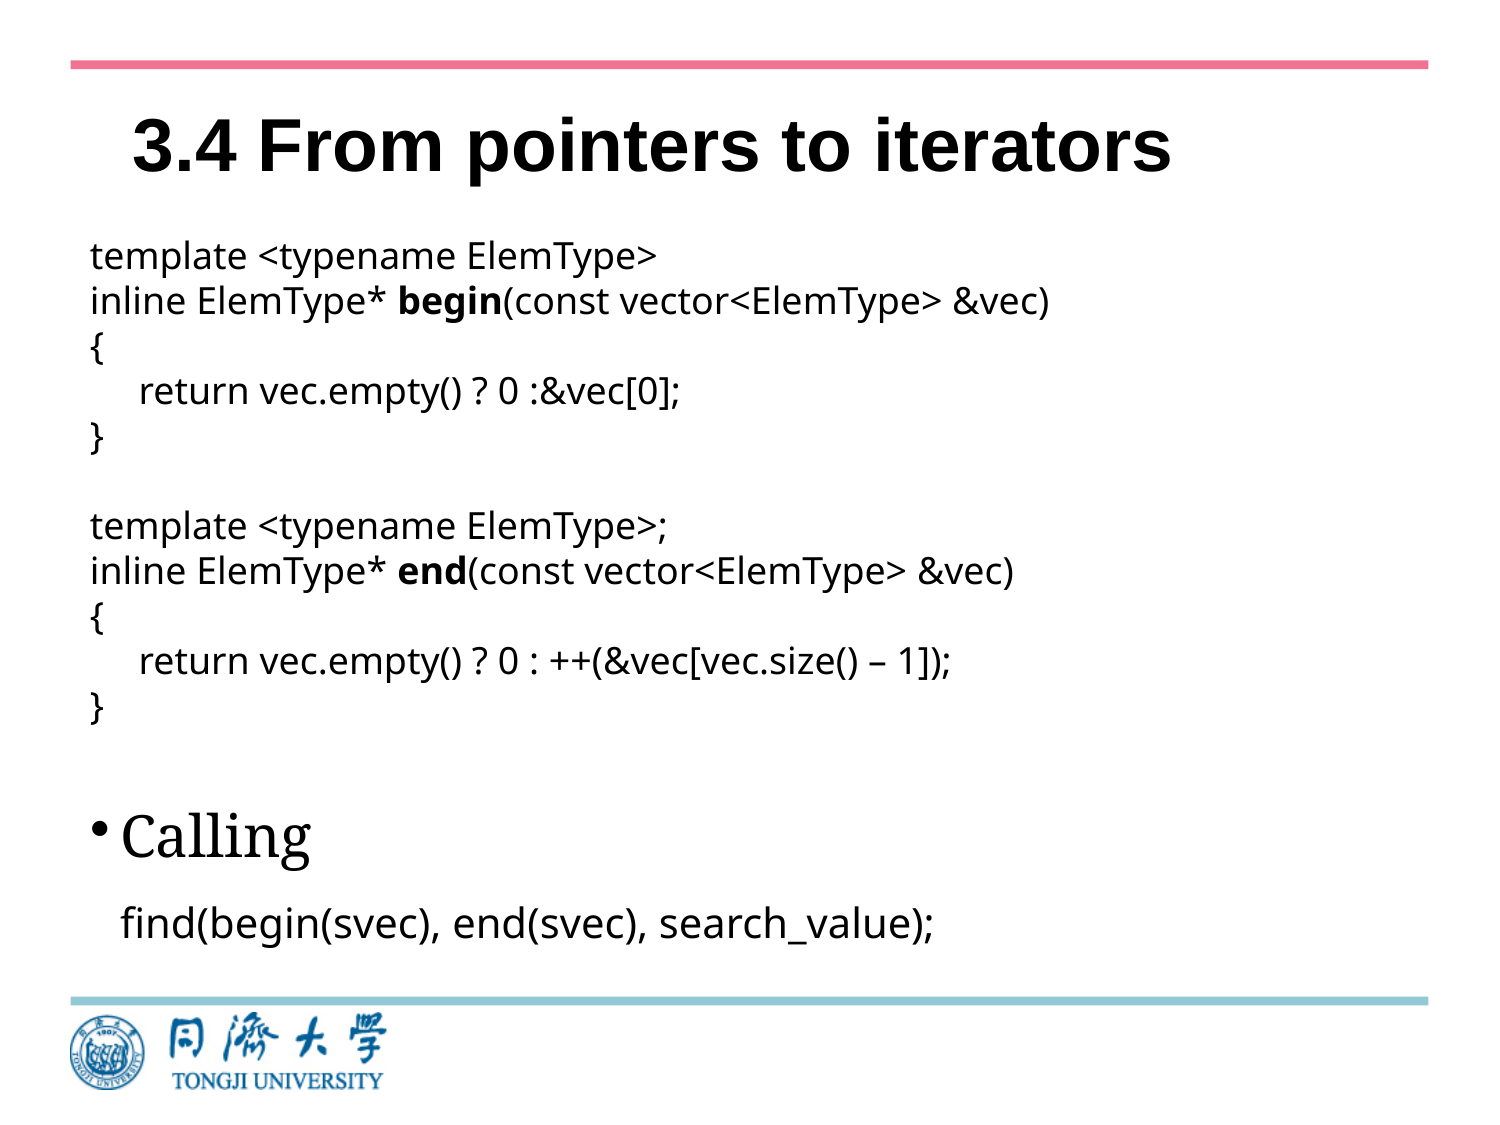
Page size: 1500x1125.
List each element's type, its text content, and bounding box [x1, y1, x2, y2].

text_box template <typename ElemType> inline ElemType* begin(const vector<ElemType> &vec) { return vec.empty() ? 0 :&vec[0]; } template <typename ElemType>; inline ElemType* end(const vector<ElemType> &vec) { return vec.empty() ? 0 : ++(&vec[vec.size() – 1]); } [74, 224, 1413, 735]
picture [70, 1012, 388, 1090]
list Calling find(begin(svec), end(svec), search_value); [75, 800, 1400, 888]
title 3.4 From pointers to iterators [117, 107, 1430, 274]
